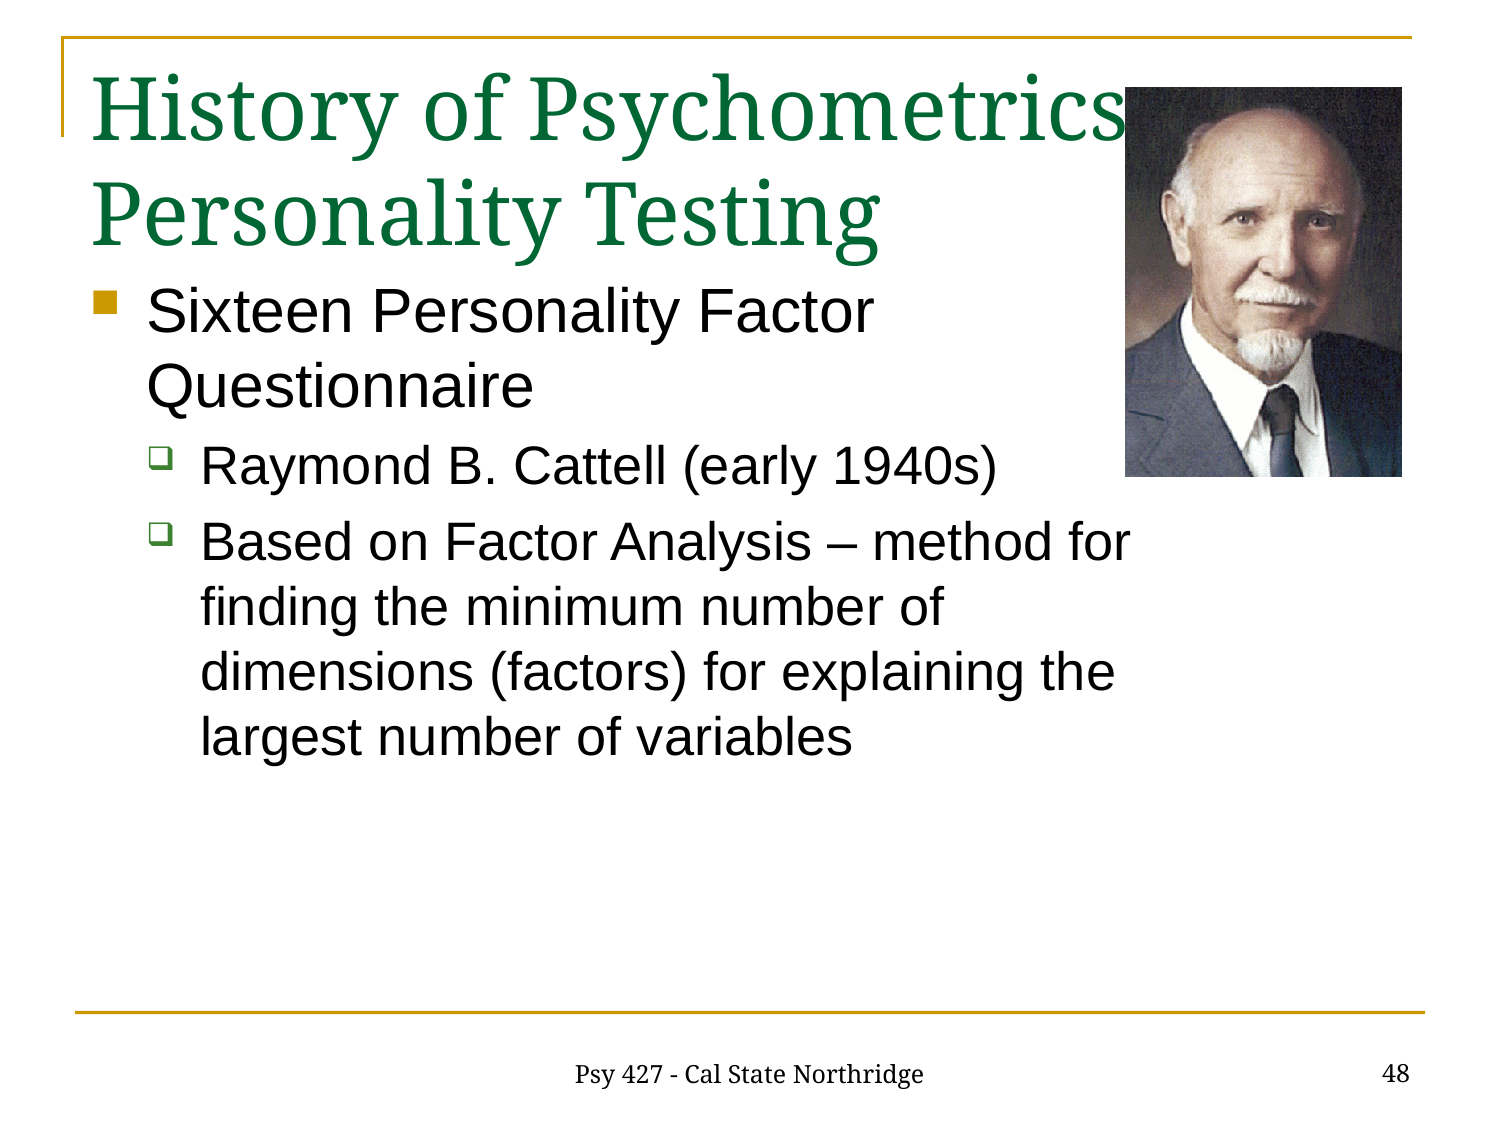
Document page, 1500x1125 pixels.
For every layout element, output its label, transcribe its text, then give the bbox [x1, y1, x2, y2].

picture [1124, 87, 1402, 477]
footer Psy 427 - Cal State Northridge [512, 1024, 988, 1101]
title History of Psychometrics: Personality Testing [74, 45, 1426, 233]
slide_number 48 [1074, 1023, 1426, 1100]
list Sixteen Personality Factor Questionnaire Raymond B. Cattell (early 1940s) Based on Factor Analysis – method for finding the minimum number of dimensions (factors) for explaining the largest number of variables [74, 262, 1238, 1006]
